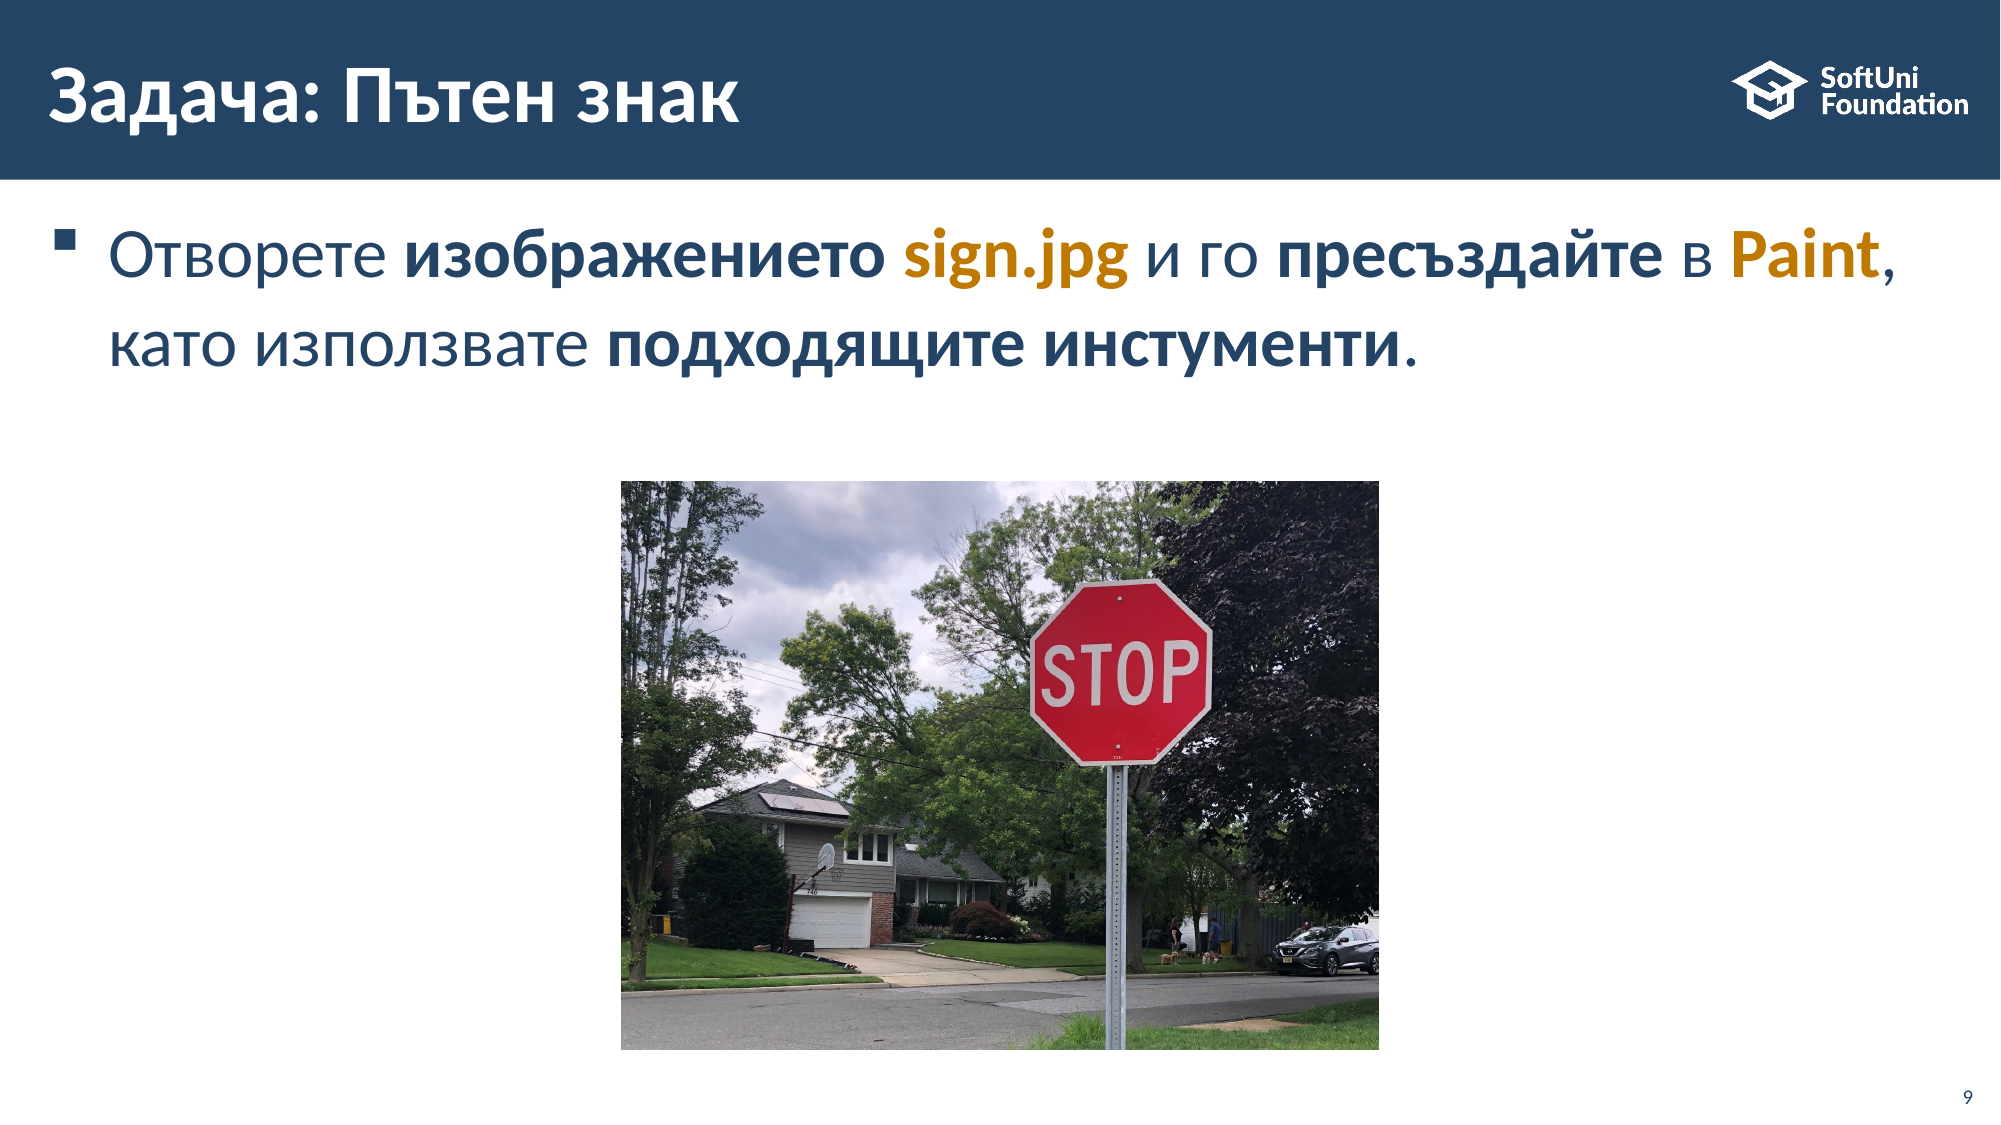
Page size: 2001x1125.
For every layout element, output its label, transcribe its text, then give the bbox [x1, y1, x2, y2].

picture [621, 481, 1379, 1050]
list Отворете изображението sign.jpg и го пресъздайте в Paint, като използвате подходящите инстументи. [31, 196, 1970, 1104]
slide_number 9 [1927, 1067, 1989, 1117]
picture [1731, 60, 1968, 120]
title Задача: Пътен знак [31, 16, 1716, 162]
